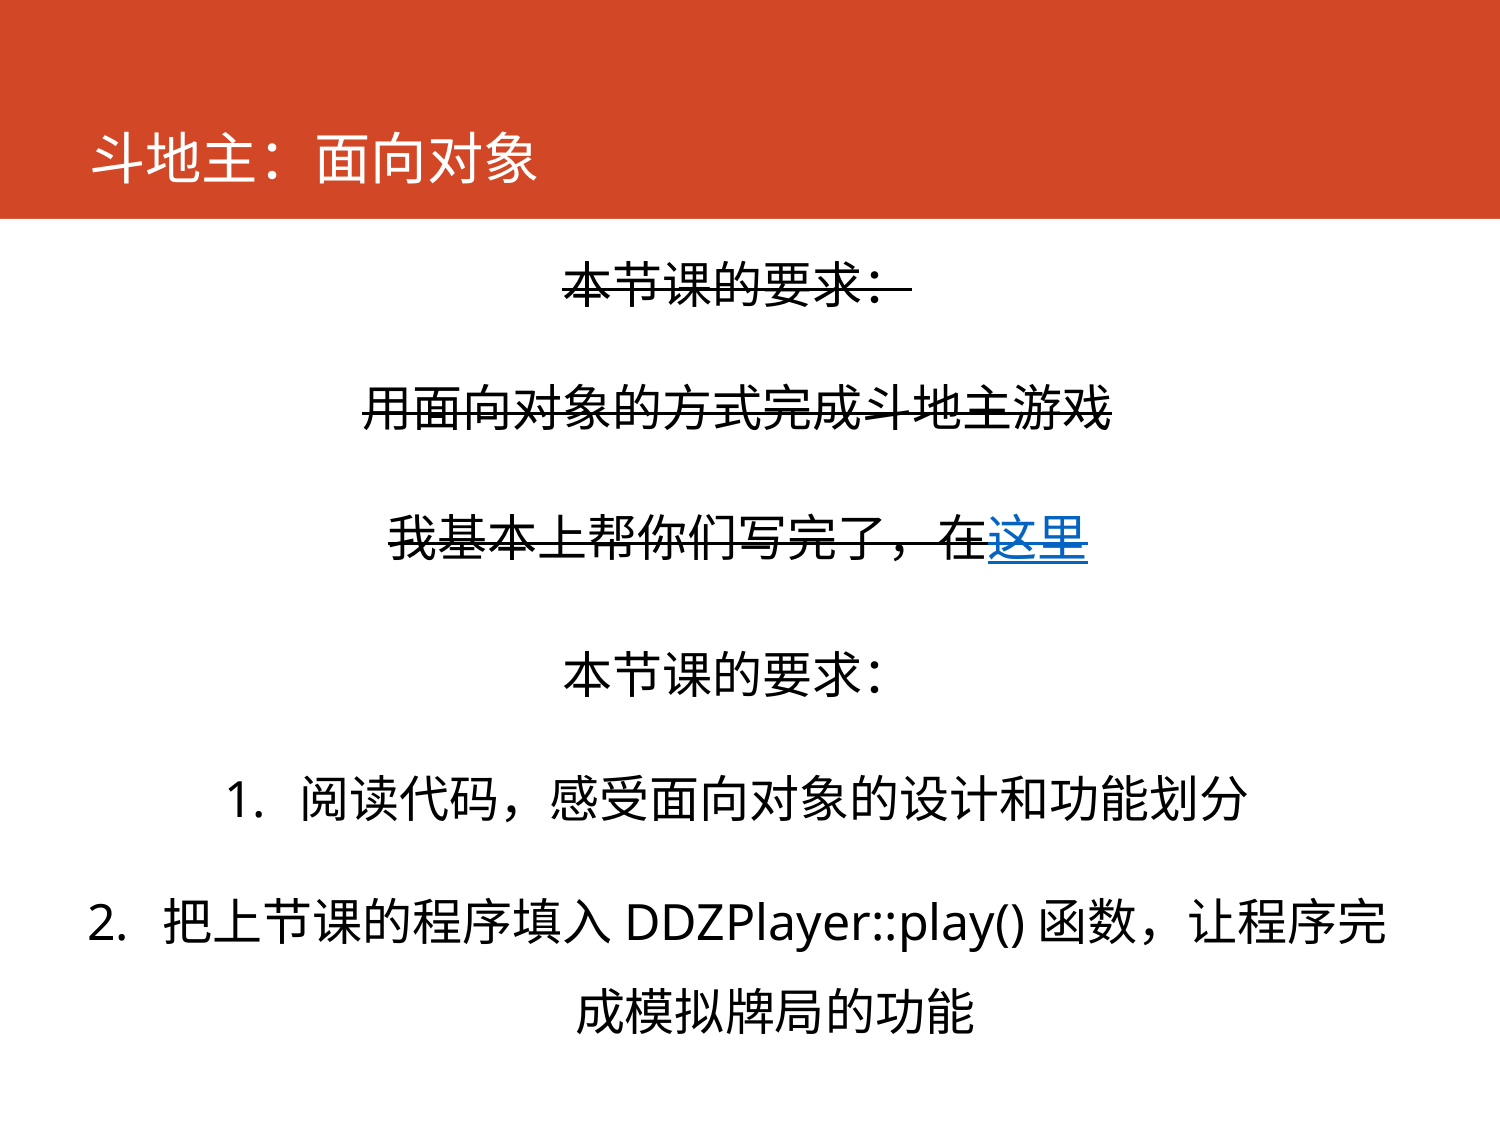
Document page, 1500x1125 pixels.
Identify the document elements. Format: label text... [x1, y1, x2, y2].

title 斗地主：面向对象 [74, 0, 1397, 199]
list 本节课的要求： 用面向对象的方式完成斗地主游戏 我基本上帮你们写完了，在这里 本节课的要求： 阅读代码，感受面向对象的设计和功能划分 把上节课的程序填入DDZPlayer::play()函数，让程序完成模拟牌局的功能 [49, 215, 1426, 1090]
